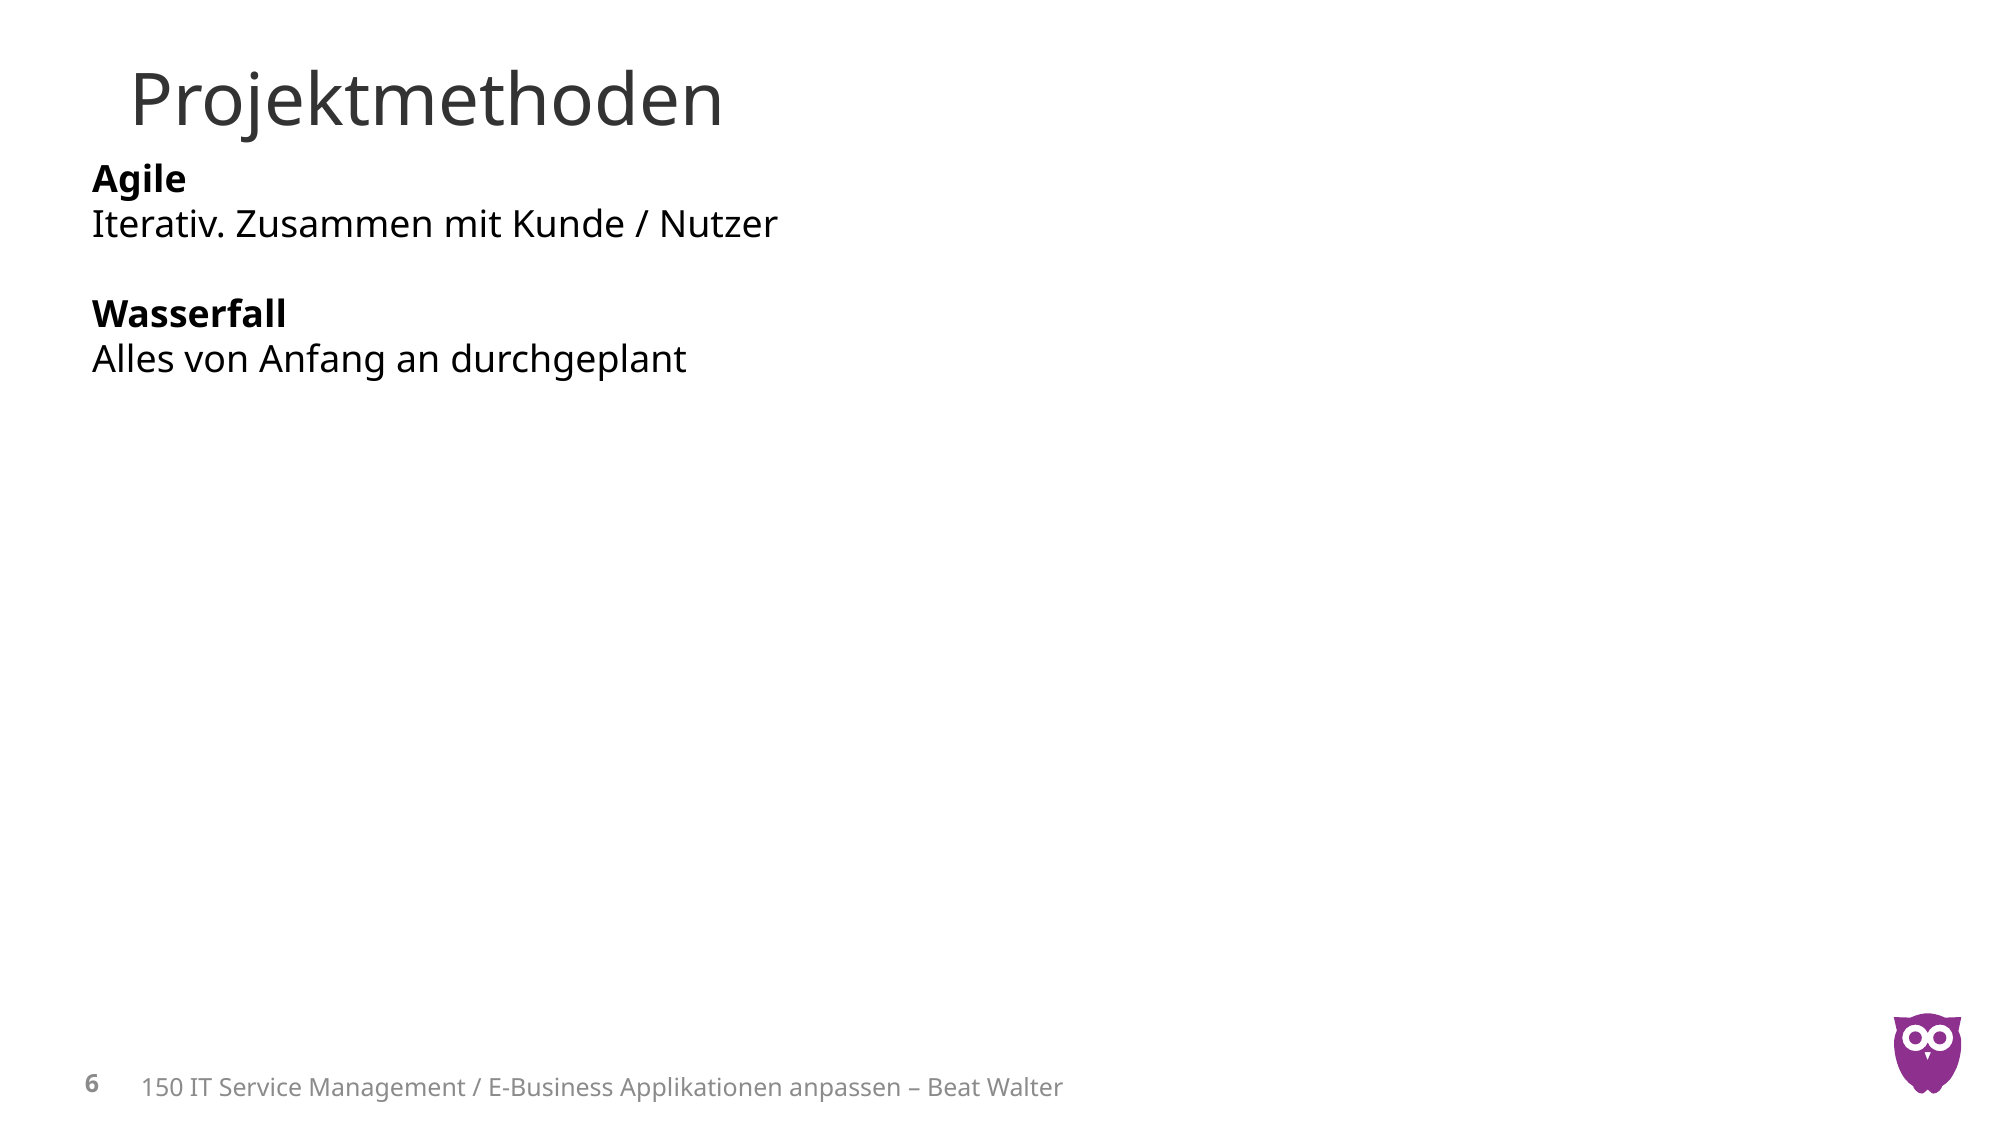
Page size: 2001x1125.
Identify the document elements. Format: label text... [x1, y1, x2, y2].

slide_number 6 [24, 1058, 115, 1125]
footer 150 IT Service Management / E-Business Applikationen anpassen – Beat Walter [125, 1058, 1461, 1125]
title Projektmethoden [114, 54, 1886, 149]
text_box Agile Iterativ. Zusammen mit Kunde / Nutzer Wasserfall Alles von Anfang an durchgeplant [77, 148, 794, 388]
